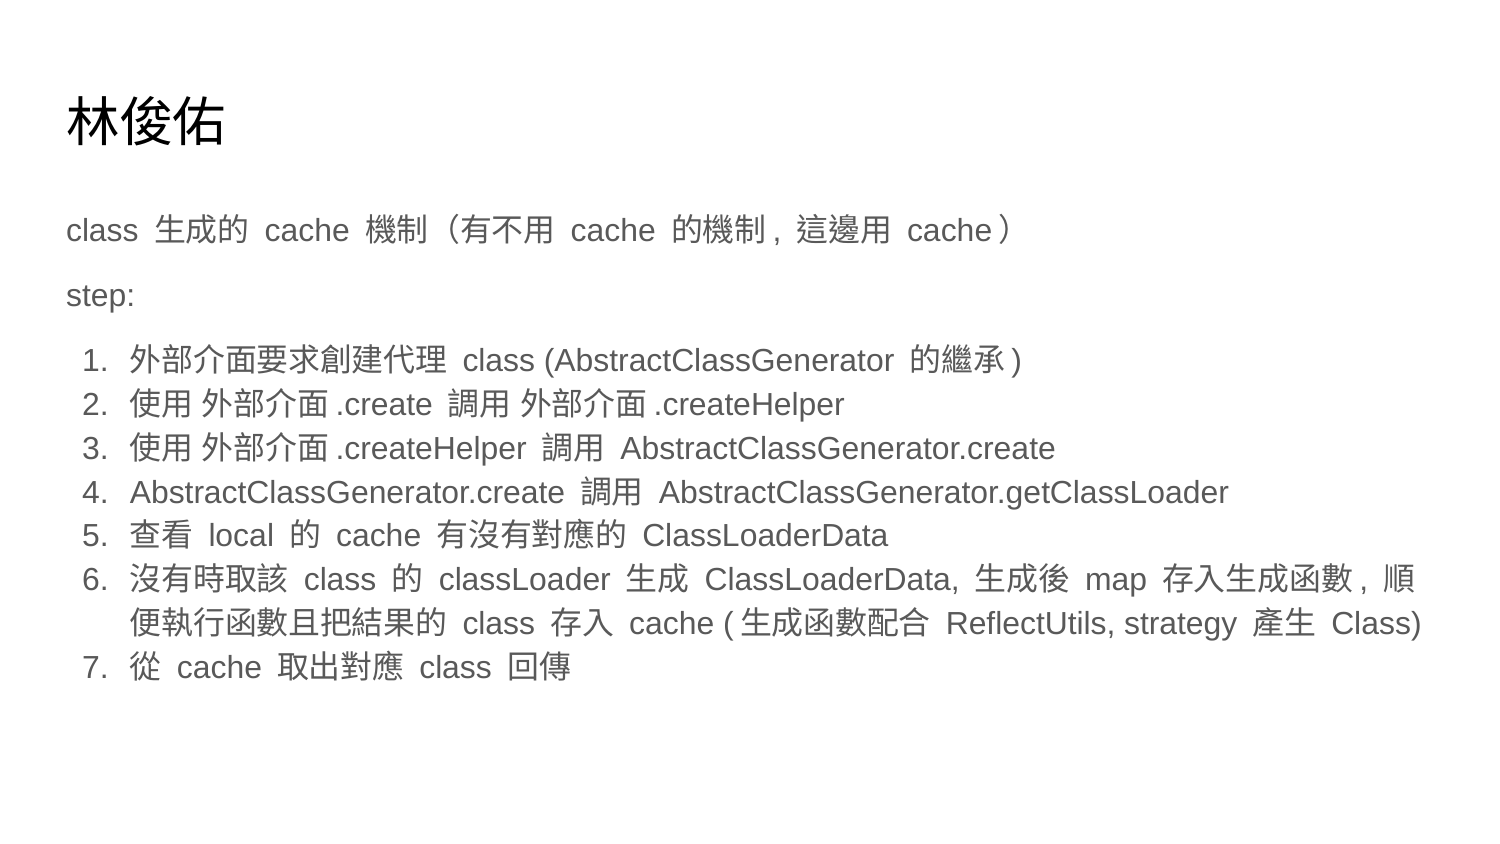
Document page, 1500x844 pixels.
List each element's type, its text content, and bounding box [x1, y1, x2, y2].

title 林俊佑 [51, 72, 1449, 167]
list class 生成的 cache 機制（有不用 cache 的機制, 這邊用 cache） step: 外部介面要求創建代理 class (AbstractClassGenerator 的繼承) 使用 外部介面.create 調用 外部介面.createHelper 使用 外部介面.createHelper 調用 AbstractClassGenerator.create AbstractClassGenerator.create 調用 AbstractClassGenerator.getClassLoader 查看 local 的 cache 有沒有對應的 ClassLoaderData 沒有時取該 class 的 classLoader 生成 ClassLoaderData, 生成後 map 存入生成函數, 順便執行函數且把結果的 class 存入 cache (生成函數配合 ReflectUtils, strategy 產生 Class) 從 cache 取出對應 class 回傳 [51, 189, 1449, 750]
